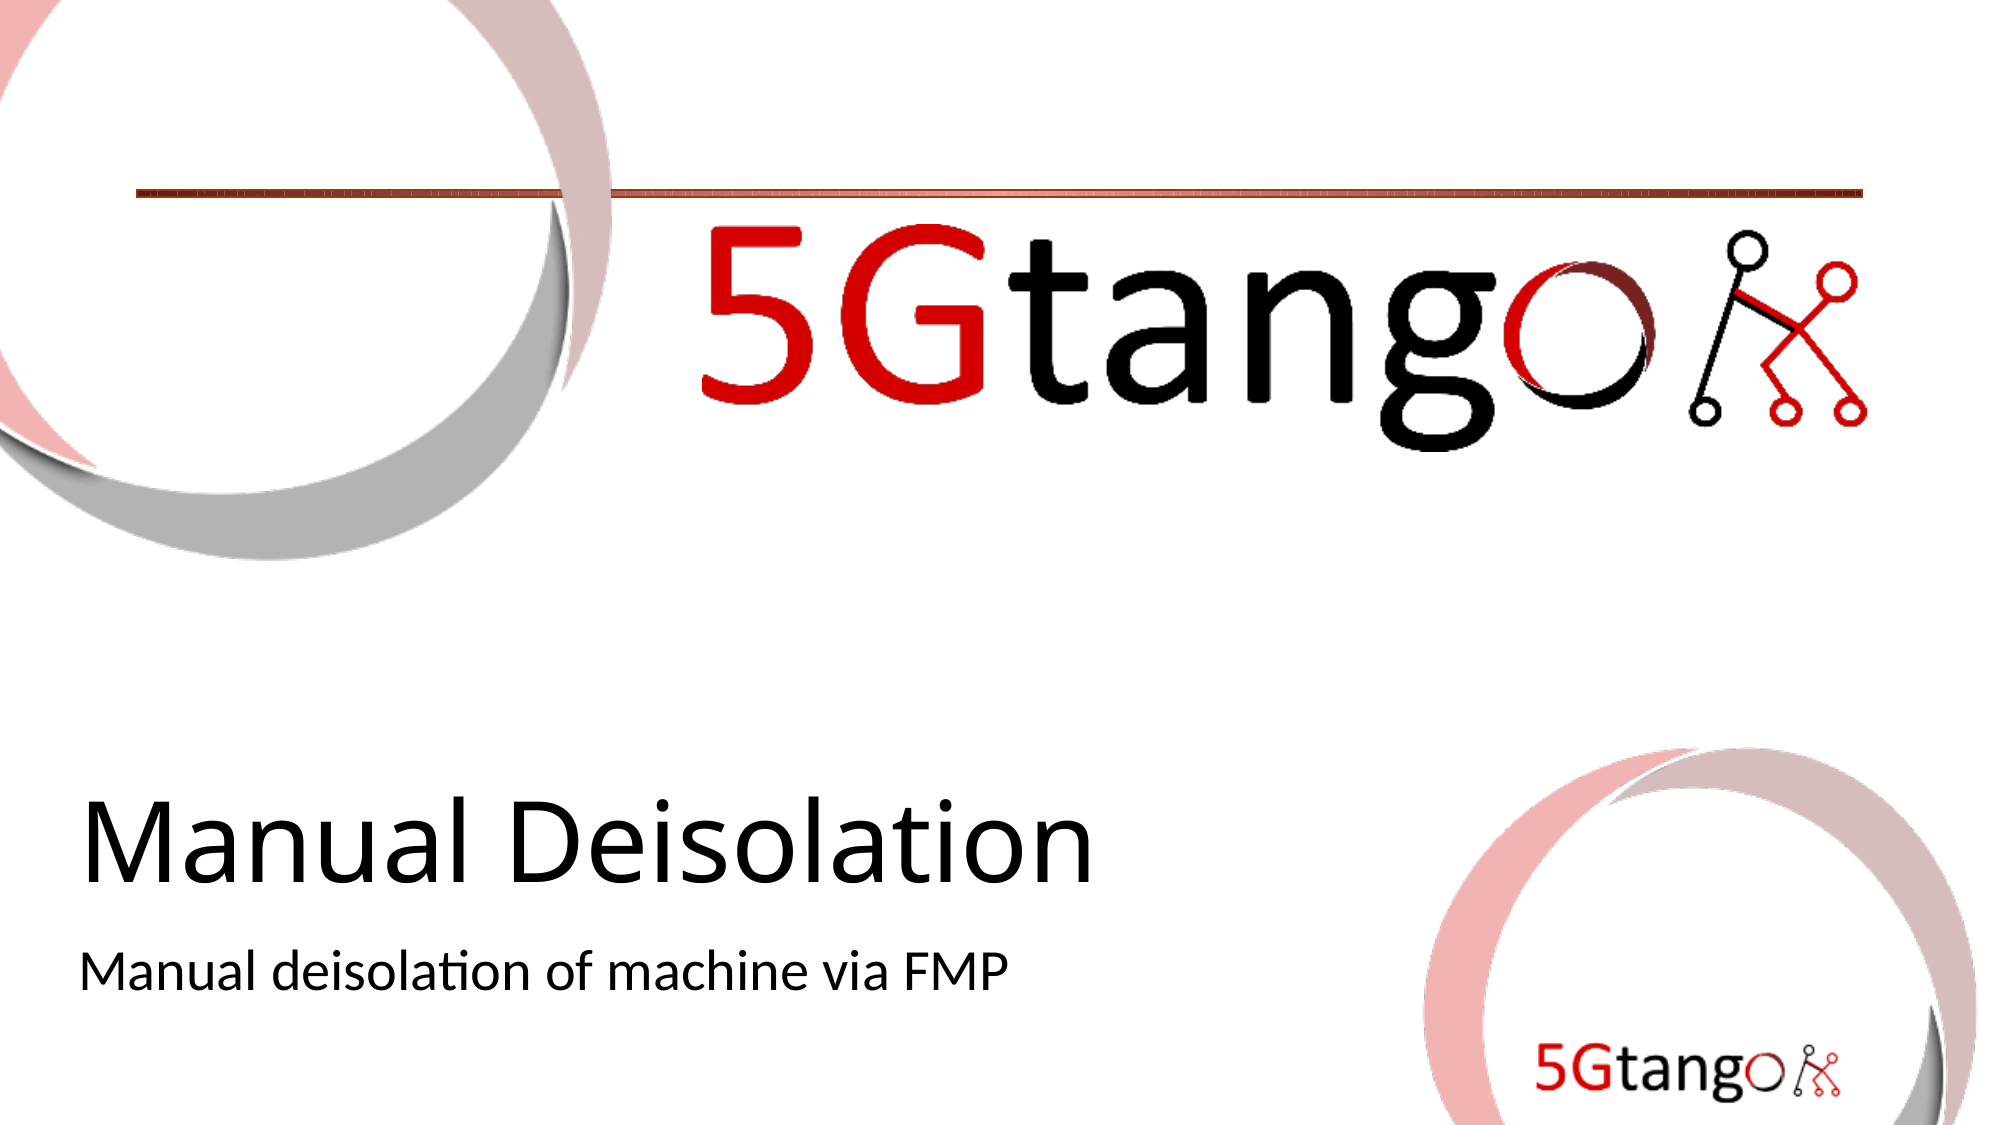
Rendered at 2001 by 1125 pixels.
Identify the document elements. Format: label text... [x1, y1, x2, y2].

picture [702, 224, 1867, 452]
picture [1406, 610, 2001, 1125]
subtitle Manual deisolation of machine via FMP [63, 932, 1407, 1035]
title Manual Deisolation [63, 776, 1407, 915]
picture [0, 0, 682, 759]
